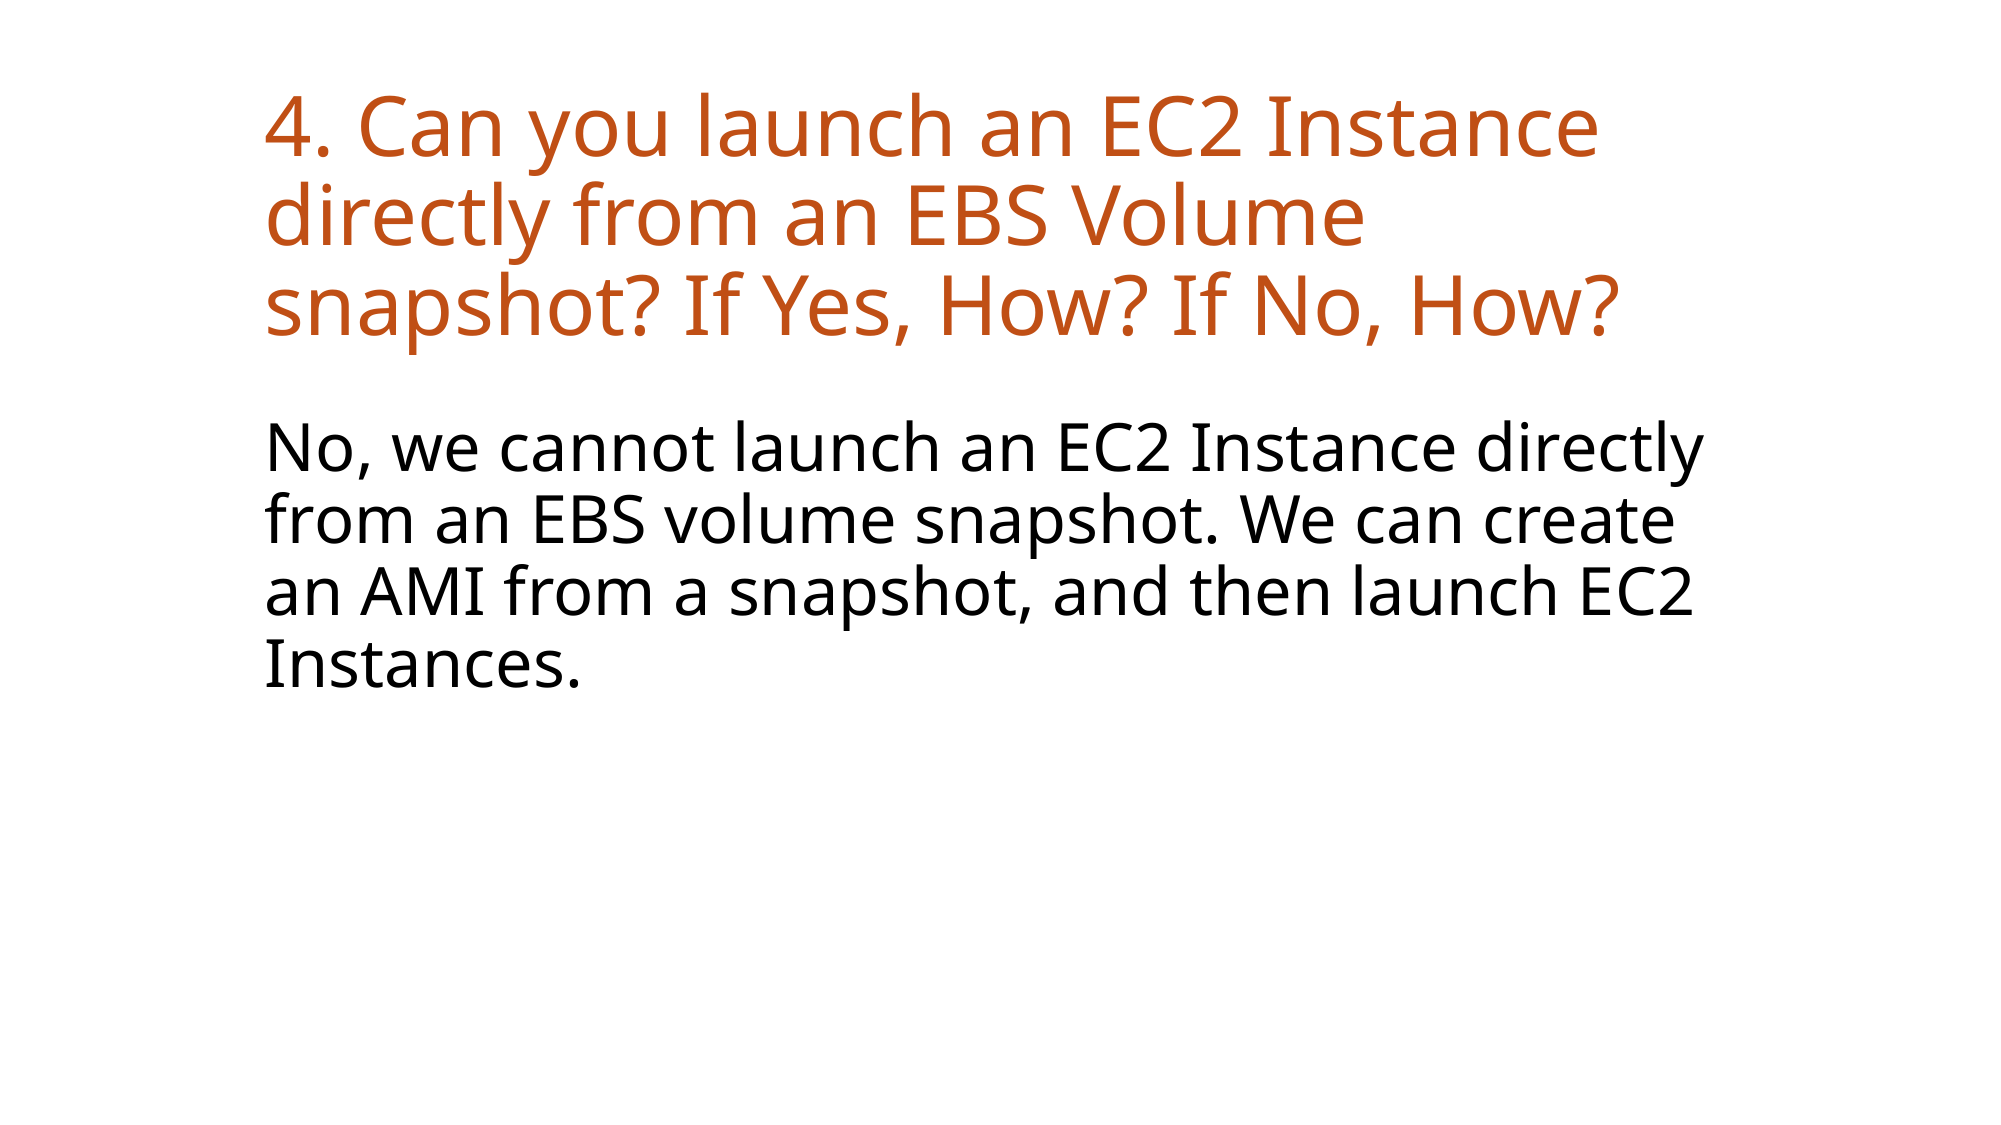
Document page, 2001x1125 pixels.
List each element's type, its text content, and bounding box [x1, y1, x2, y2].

title 4. Can you launch an EC2 Instance directly from an EBS Volume snapshot? If Yes, How? If No, How? [249, 50, 1750, 362]
subtitle No, we cannot launch an EC2 Instance directly from an EBS volume snapshot. We can create an AMI from a snapshot, and then launch EC2 Instances. [249, 406, 1750, 800]
